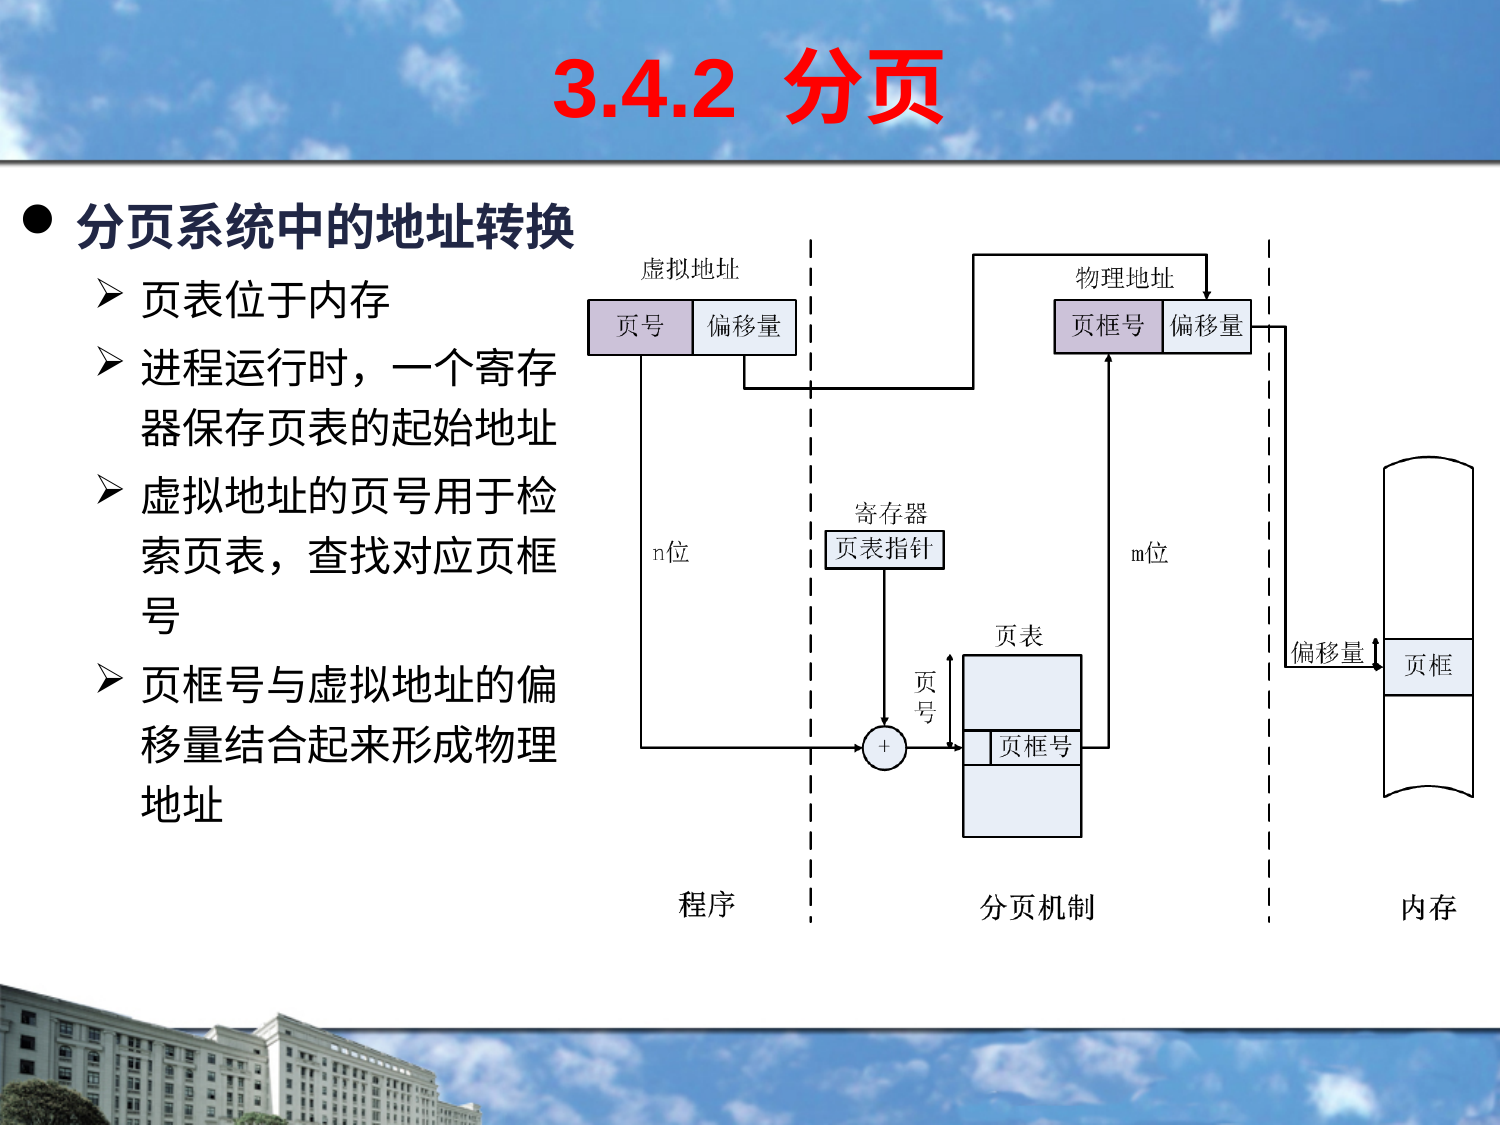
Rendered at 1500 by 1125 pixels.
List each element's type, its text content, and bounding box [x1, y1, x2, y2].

list 分页系统中的地址转换 页表位于内存 进程运行时，一个寄存器保存页表的起始地址 虚拟地址的页号用于检索页表，查找对应页框号 页框号与虚拟地址的偏移量结合起来形成物理地址 [3, 172, 598, 860]
picture [0, 0, 1500, 1125]
title 3.4.2 分页 [75, 7, 1425, 161]
